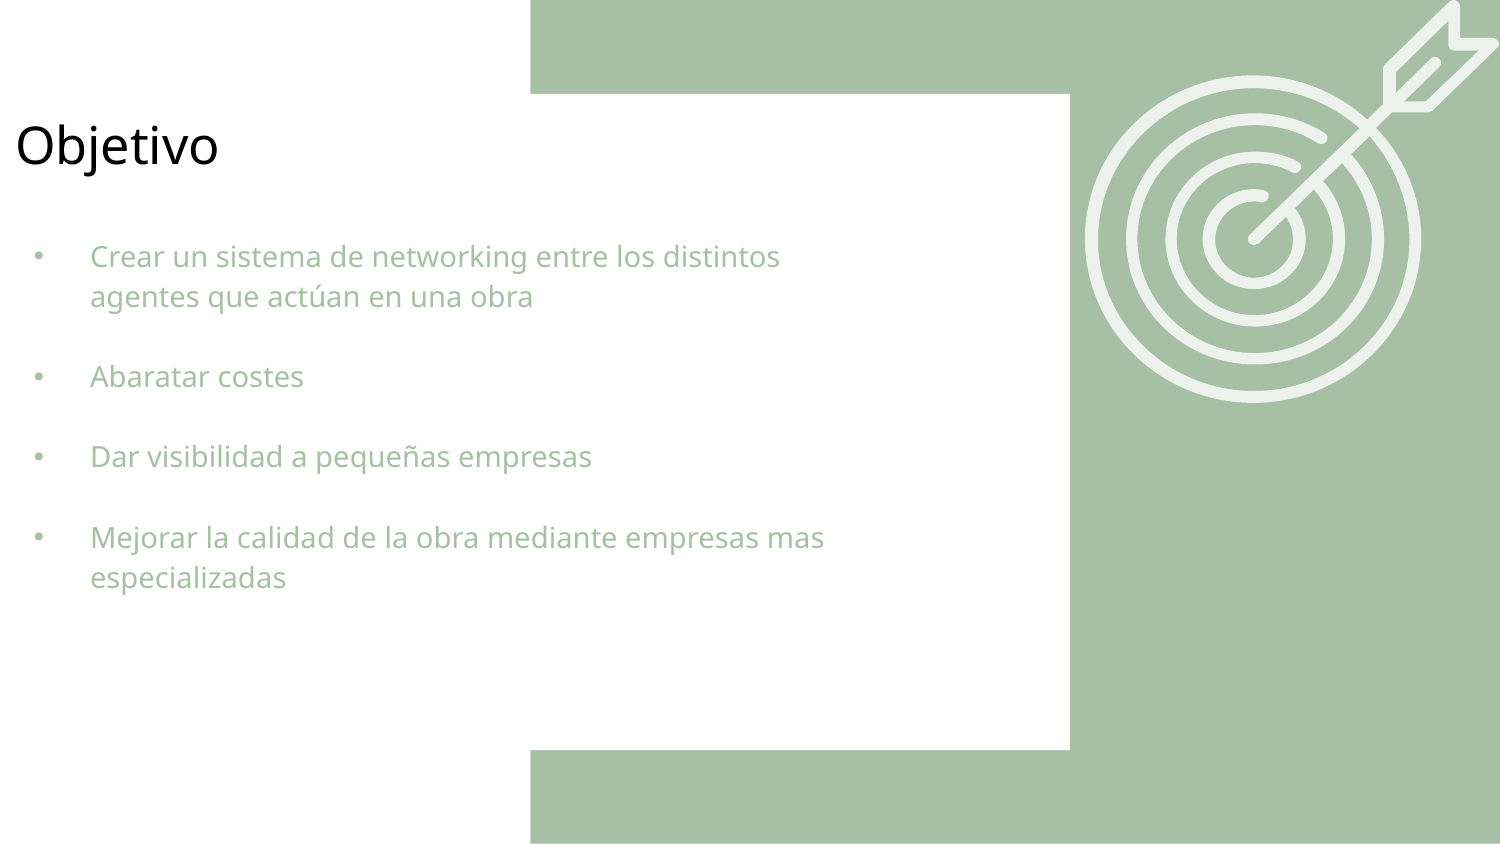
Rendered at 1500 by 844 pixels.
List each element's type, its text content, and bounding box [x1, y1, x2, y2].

text_box [1084, 0, 1500, 403]
subtitle Crear un sistema de networking entre los distintos agentes que actúan en una obra Abaratar costes Dar visibilidad a pequeñas empresas Mejorar la calidad de la obra mediante empresas mas especializadas [0, 217, 844, 728]
title Objetivo [0, 97, 267, 190]
